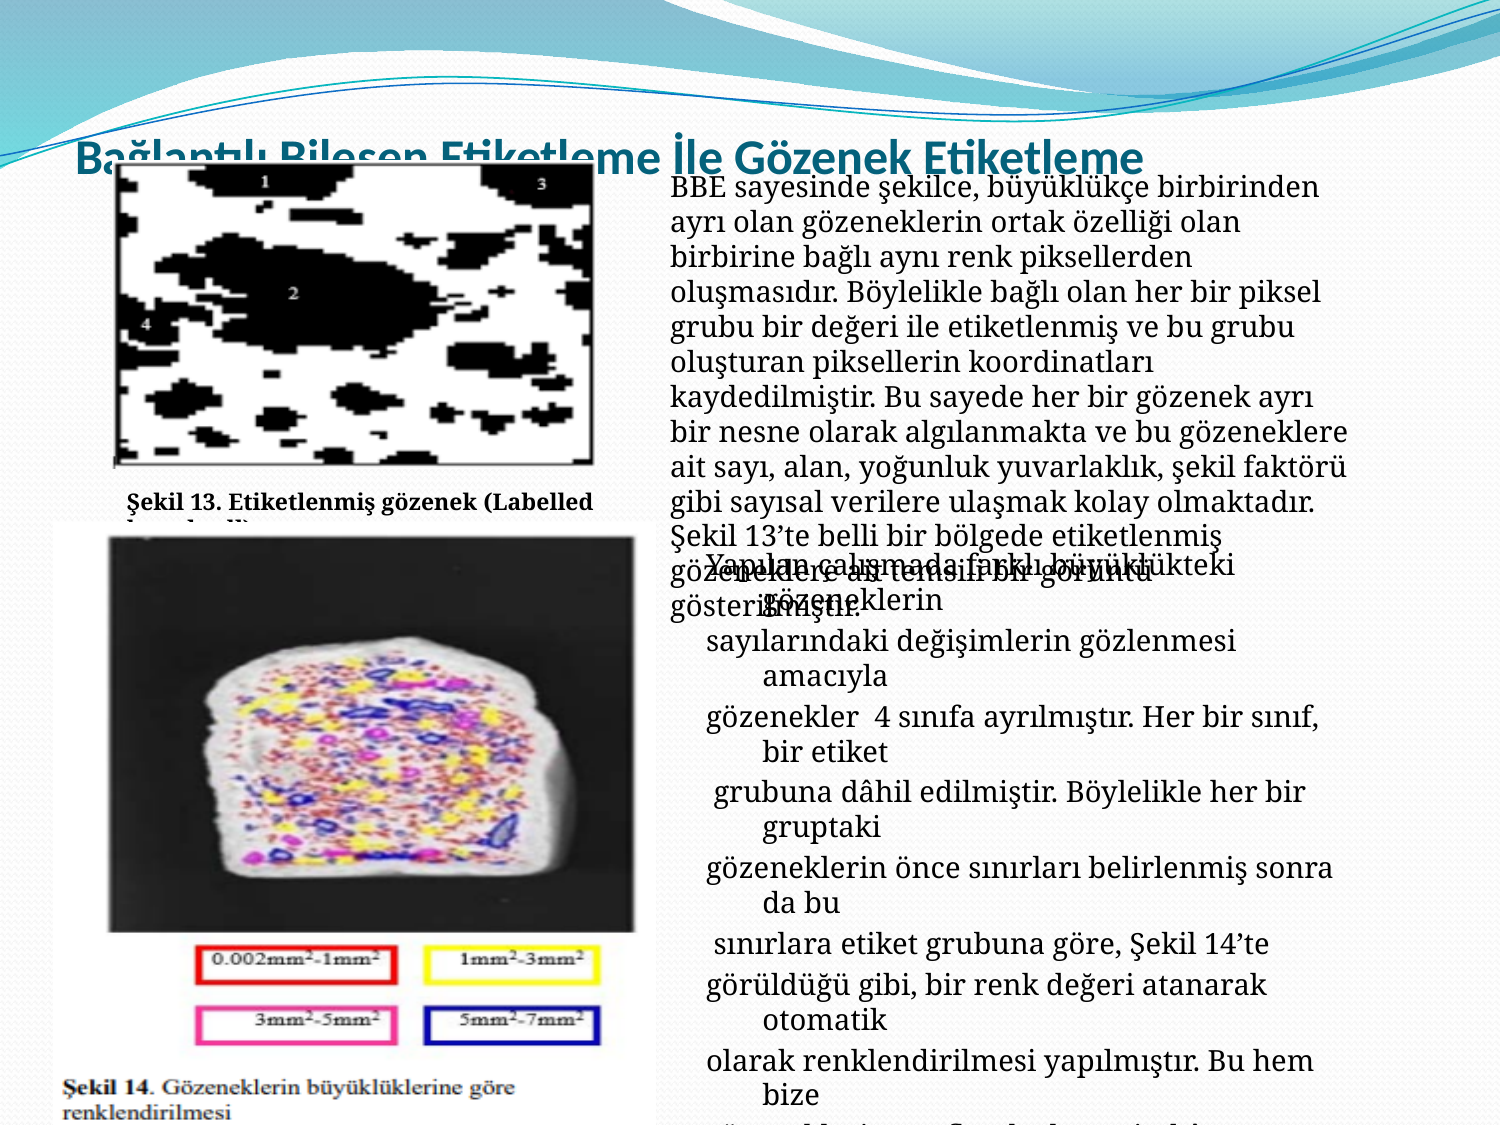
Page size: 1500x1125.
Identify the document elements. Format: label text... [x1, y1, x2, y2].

picture [52, 522, 656, 1125]
text_box Yapılan çalışmada farklı büyüklükteki gözeneklerin sayılarındaki değişimlerin gözlenmesi amacıyla gözenekler 4 sınıfa ayrılmıştır. Her bir sınıf, bir etiket grubuna dâhil edilmiştir. Böylelikle her bir gruptaki gözeneklerin önce sınırları belirlenmiş sonra da bu sınırlara etiket grubuna göre, Şekil 14’te görüldüğü gibi, bir renk değeri atanarak otomatik olarak renklendirilmesi yapılmıştır. Bu hem bize gözeneklerin sınıflandırılması imkânı vermekte hem de görsel analiz imkânı sunmaktadır. Ayrıca farklı katkı maddeli ekmeklerde doku karşılaştırması yapmayı da kolay hale getirmektedir. [690, 538, 1376, 1083]
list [111, 160, 597, 469]
text_box Şekil 13. Etiketlenmiş gözenek (Labelled bread cell) [112, 479, 632, 521]
text_box BBE sayesinde şekilce, büyüklükçe birbirinden ayrı olan gözeneklerin ortak özelliği olan birbirine bağlı aynı renk piksellerden oluşmasıdır. Böylelikle bağlı olan her bir piksel grubu bir değeri ile etiketlenmiş ve bu grubu oluşturan piksellerin koordinatları kaydedilmiştir. Bu sayede her bir gözenek ayrı bir nesne olarak algılanmakta ve bu gözeneklere ait sayı, alan, yoğunluk yuvarlaklık, şekil faktörü gibi sayısal verilere ulaşmak kolay olmaktadır. Şekil 13’te belli bir bölgede etiketlenmiş gözeneklere ait temsili bir görüntü gösterilmiştir. [655, 160, 1365, 631]
title Bağlantılı Bileşen Etiketleme İle Gözenek Etiketleme [75, 45, 1425, 185]
